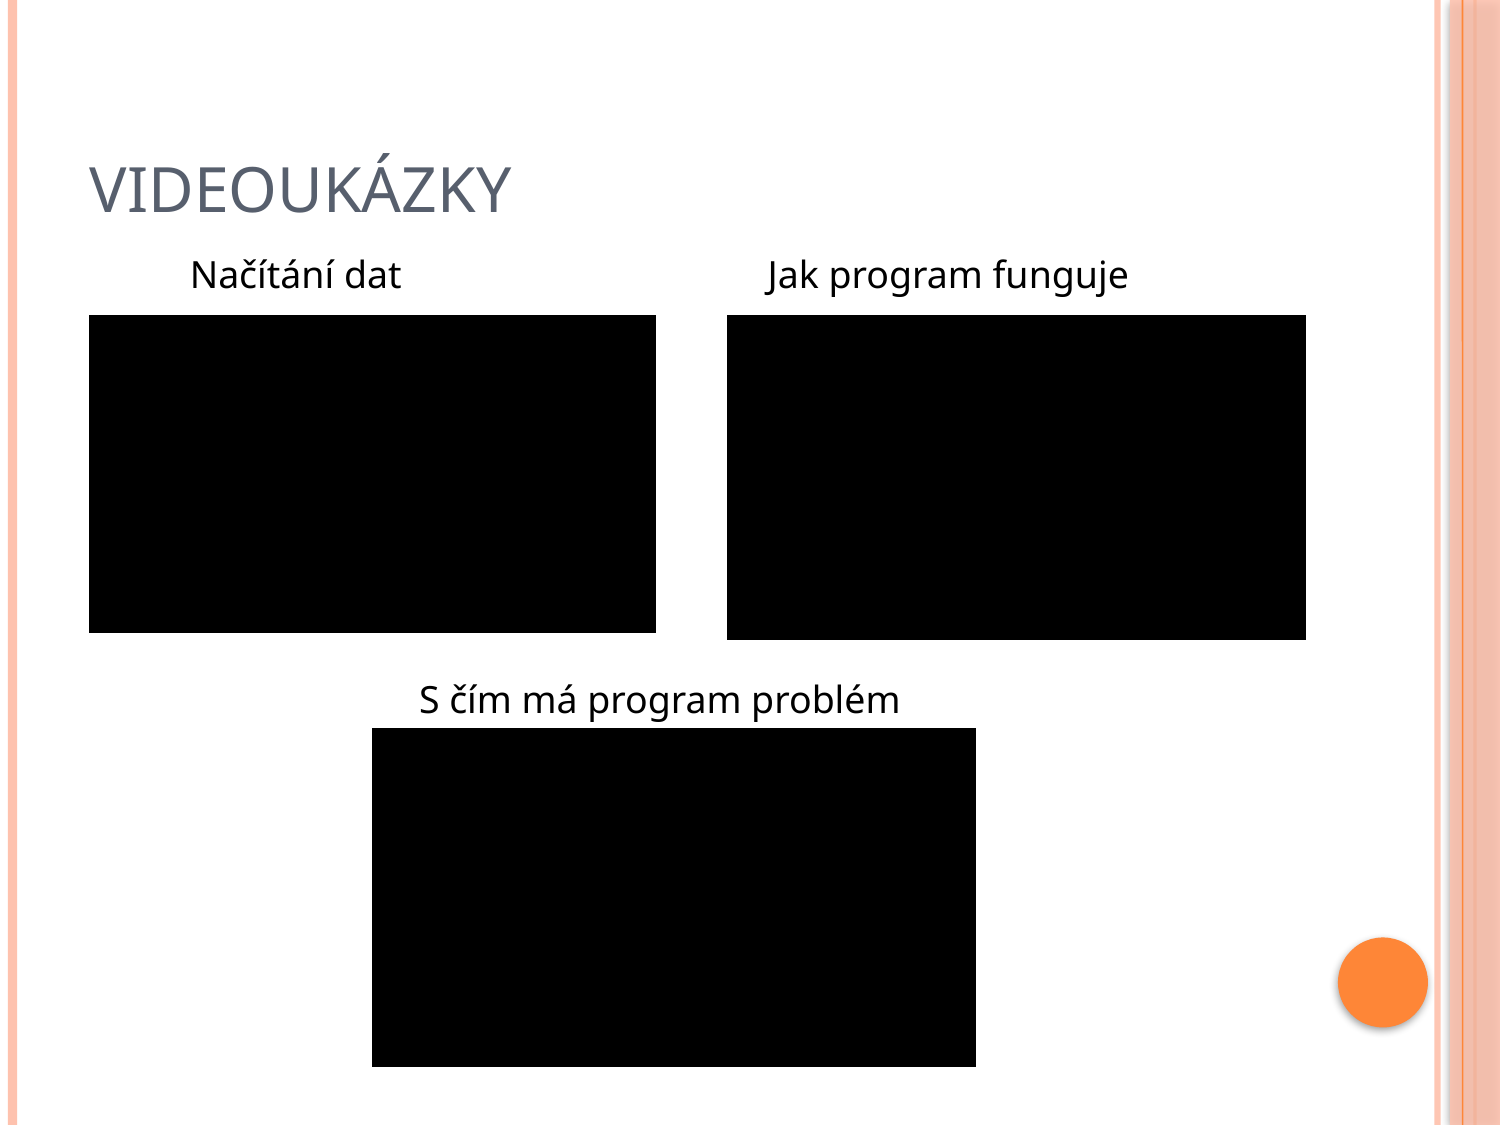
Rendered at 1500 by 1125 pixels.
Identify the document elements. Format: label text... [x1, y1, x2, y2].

text_box Jak program funguje [753, 243, 1145, 304]
text_box S čím má program problém [404, 668, 916, 724]
text_box Načítání dat [175, 243, 417, 304]
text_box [87, 313, 657, 634]
title Videoukázky [75, 45, 1300, 233]
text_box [371, 727, 977, 1068]
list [725, 313, 1308, 642]
